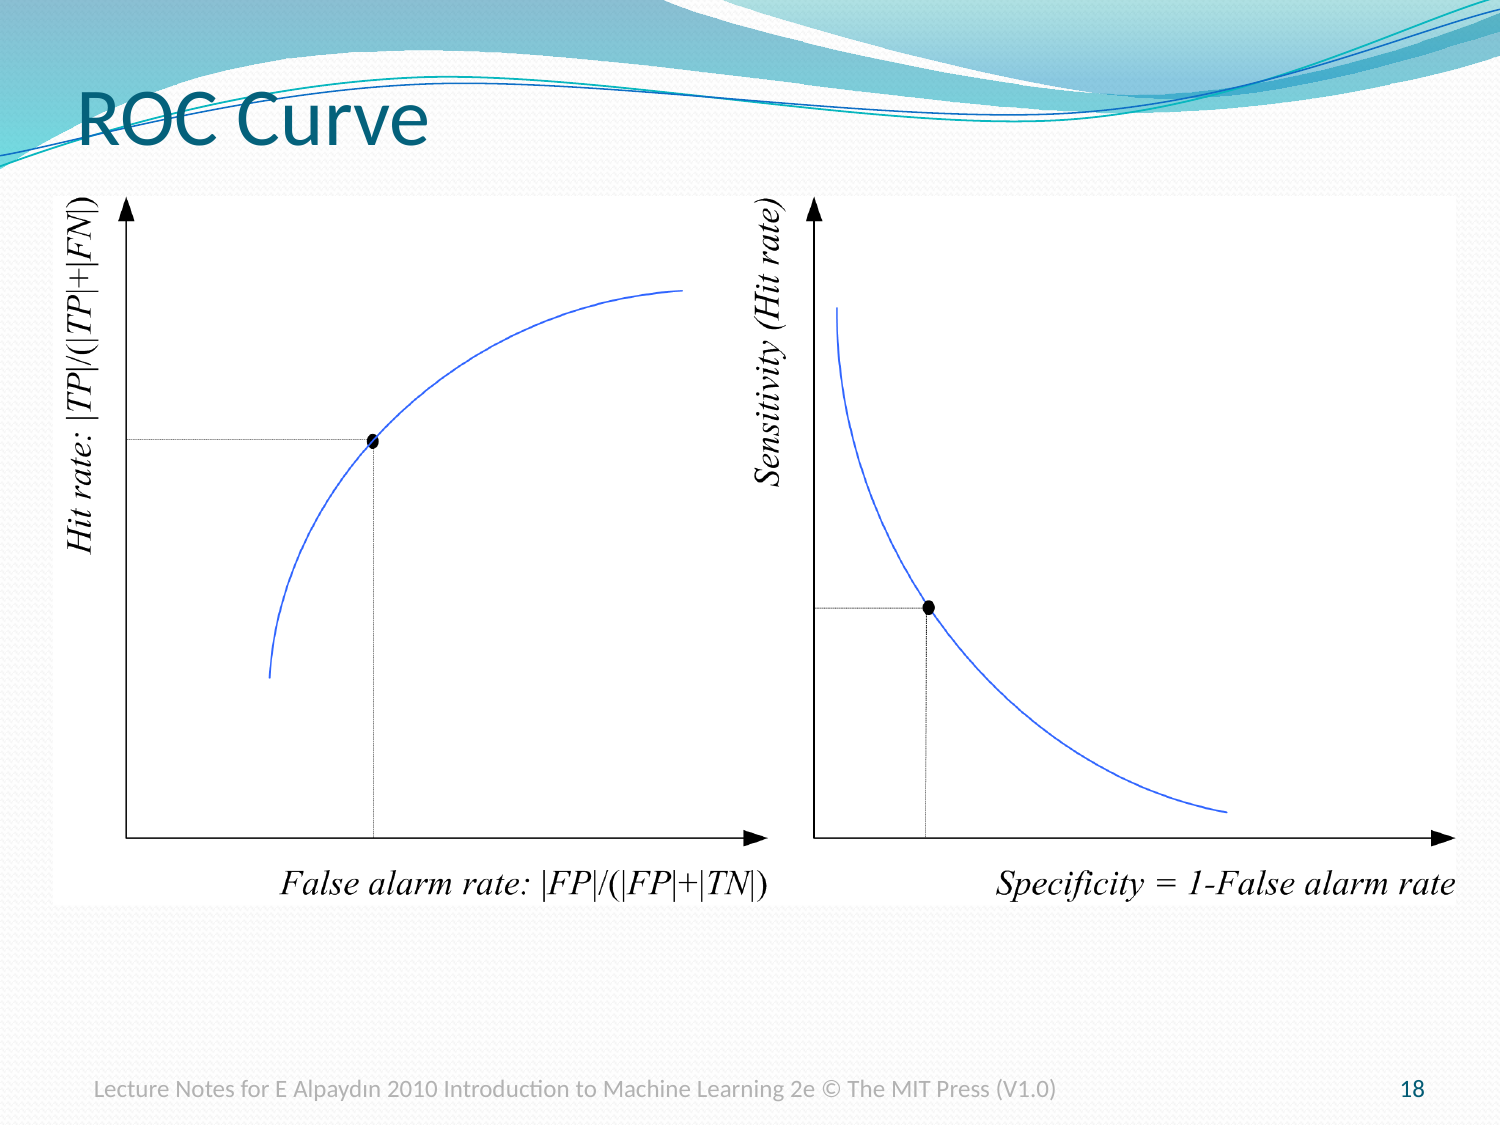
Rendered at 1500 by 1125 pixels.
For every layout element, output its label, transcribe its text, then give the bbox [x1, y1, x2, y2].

footer Lecture Notes for E Alpaydın 2010 Introduction to Machine Learning 2e © The MIT Press (V1.0) [93, 1042, 1254, 1103]
title ROC Curve [76, 54, 1427, 162]
picture [52, 196, 1456, 906]
slide_number 18 [1299, 1042, 1425, 1103]
